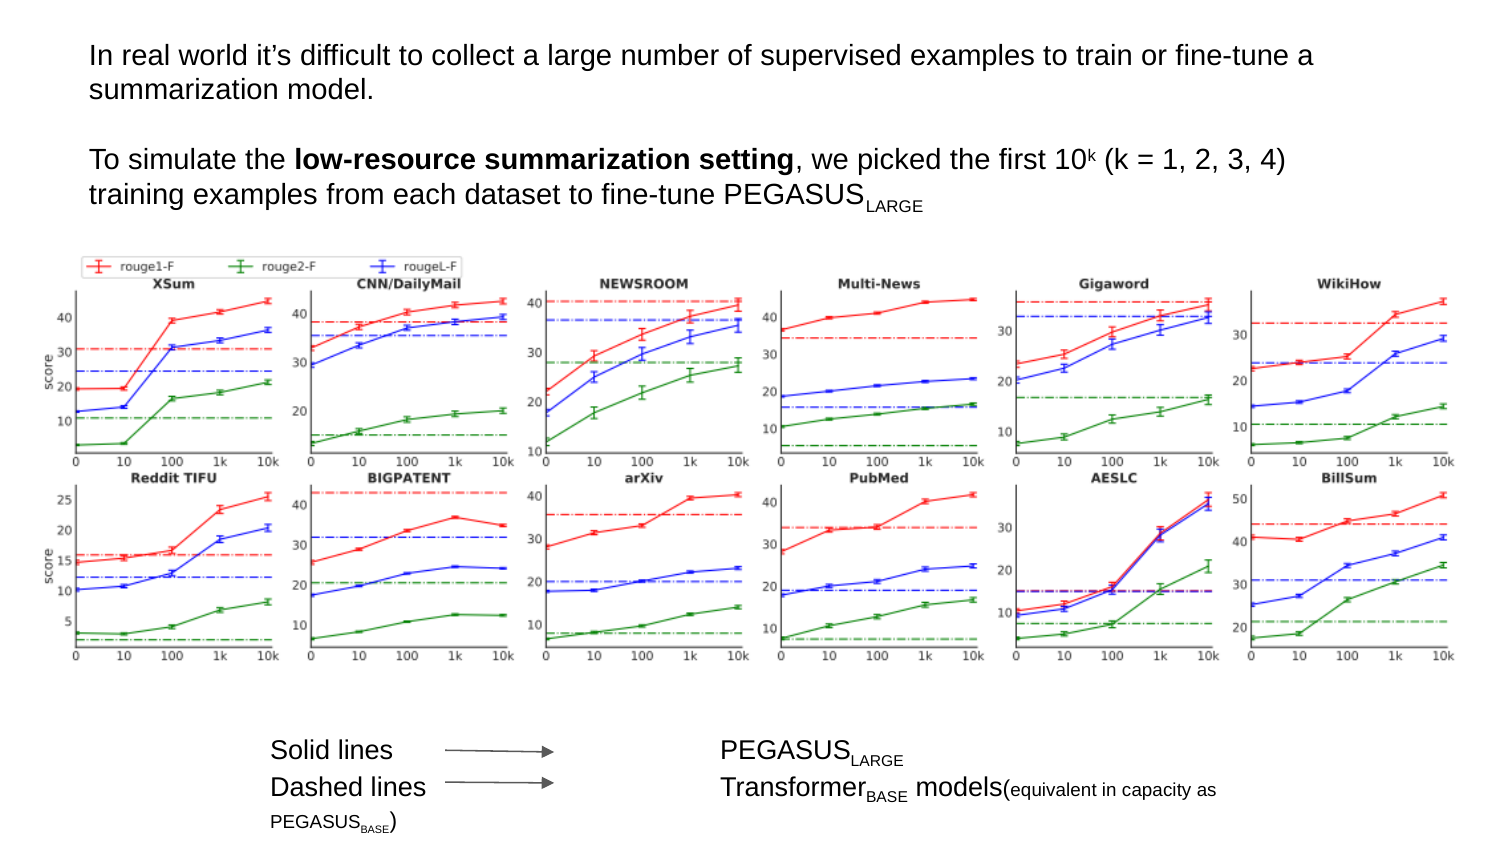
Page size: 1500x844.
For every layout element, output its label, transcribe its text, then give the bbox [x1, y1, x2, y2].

text_box Solid lines PEGASUSLARGE Dashed lines TransformerBASE models(equivalent in capacity as PEGASUSBASE) [255, 717, 1245, 844]
picture [24, 239, 1476, 680]
text_box In real world it’s difficult to collect a large number of supervised examples to train or fine-tune a summarization model. To simulate the low-resource summarization setting, we picked the first 10k (k = 1, 2, 3, 4) training examples from each dataset to fine-tune PEGASUSLARGE [73, 20, 1399, 231]
